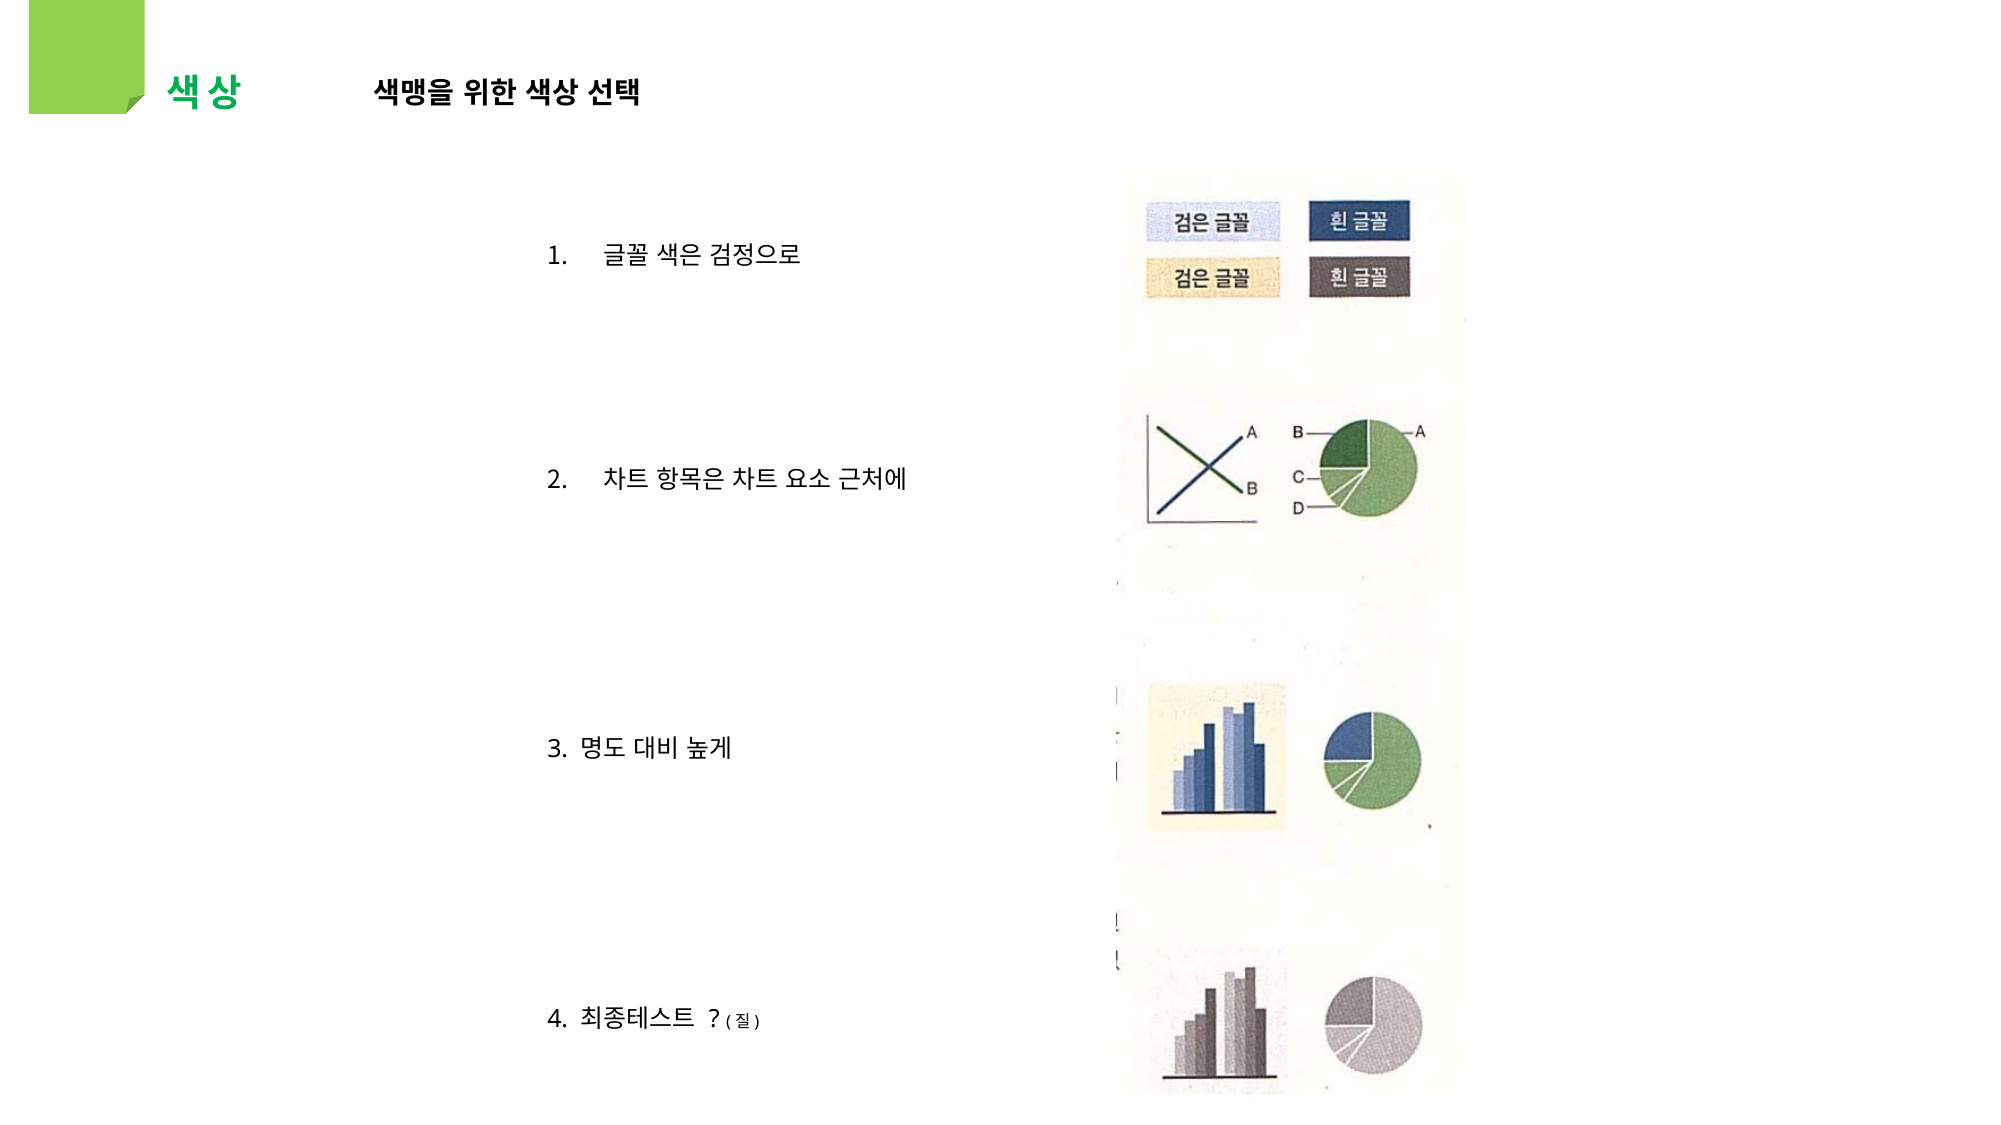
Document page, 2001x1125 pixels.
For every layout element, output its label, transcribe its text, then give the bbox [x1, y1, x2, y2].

text_box [27, 0, 148, 115]
picture [1116, 168, 1466, 1104]
text_box 색맹을 위한 색상 선택 [359, 49, 657, 117]
text_box 색상 [151, 39, 257, 122]
text_box 글꼴 색은 검정으로 차트 항목은 차트 요소 근처에 3. 명도 대비 높게 4. 최종테스트 ? (질) [532, 216, 923, 1040]
